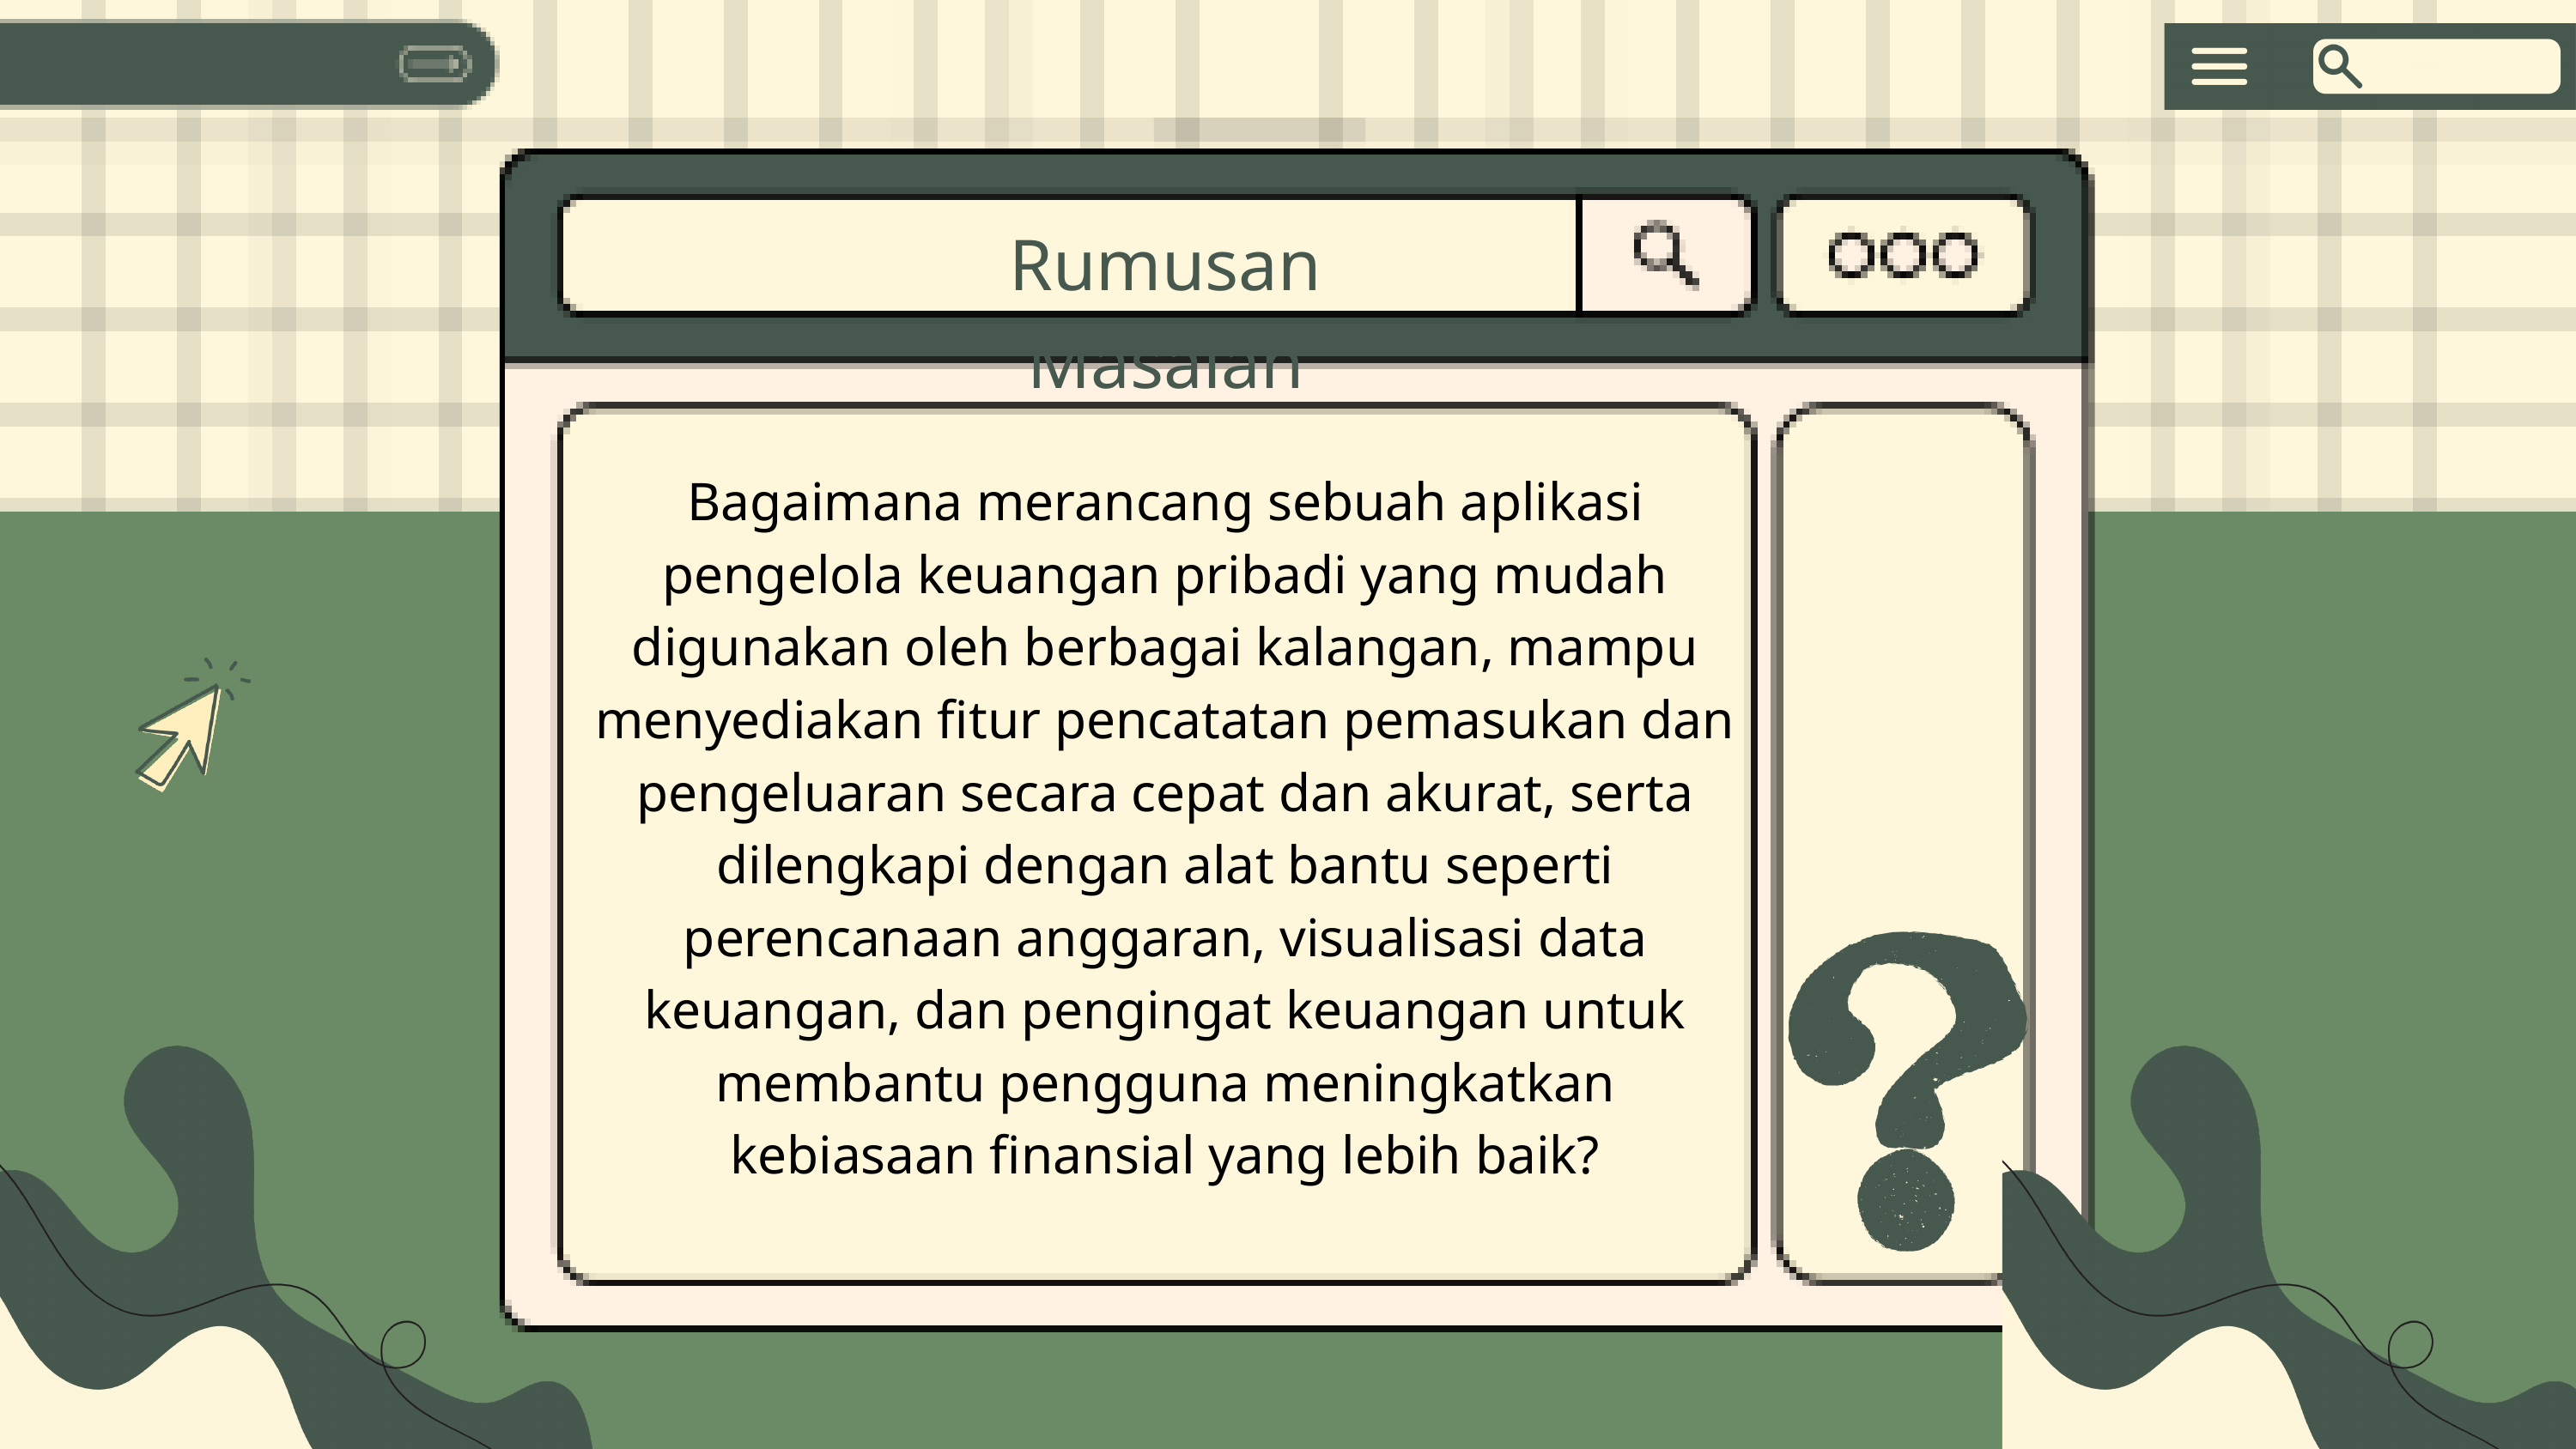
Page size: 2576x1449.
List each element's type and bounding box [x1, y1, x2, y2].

text_box [0, 511, 2576, 1449]
text_box [0, 0, 2576, 509]
